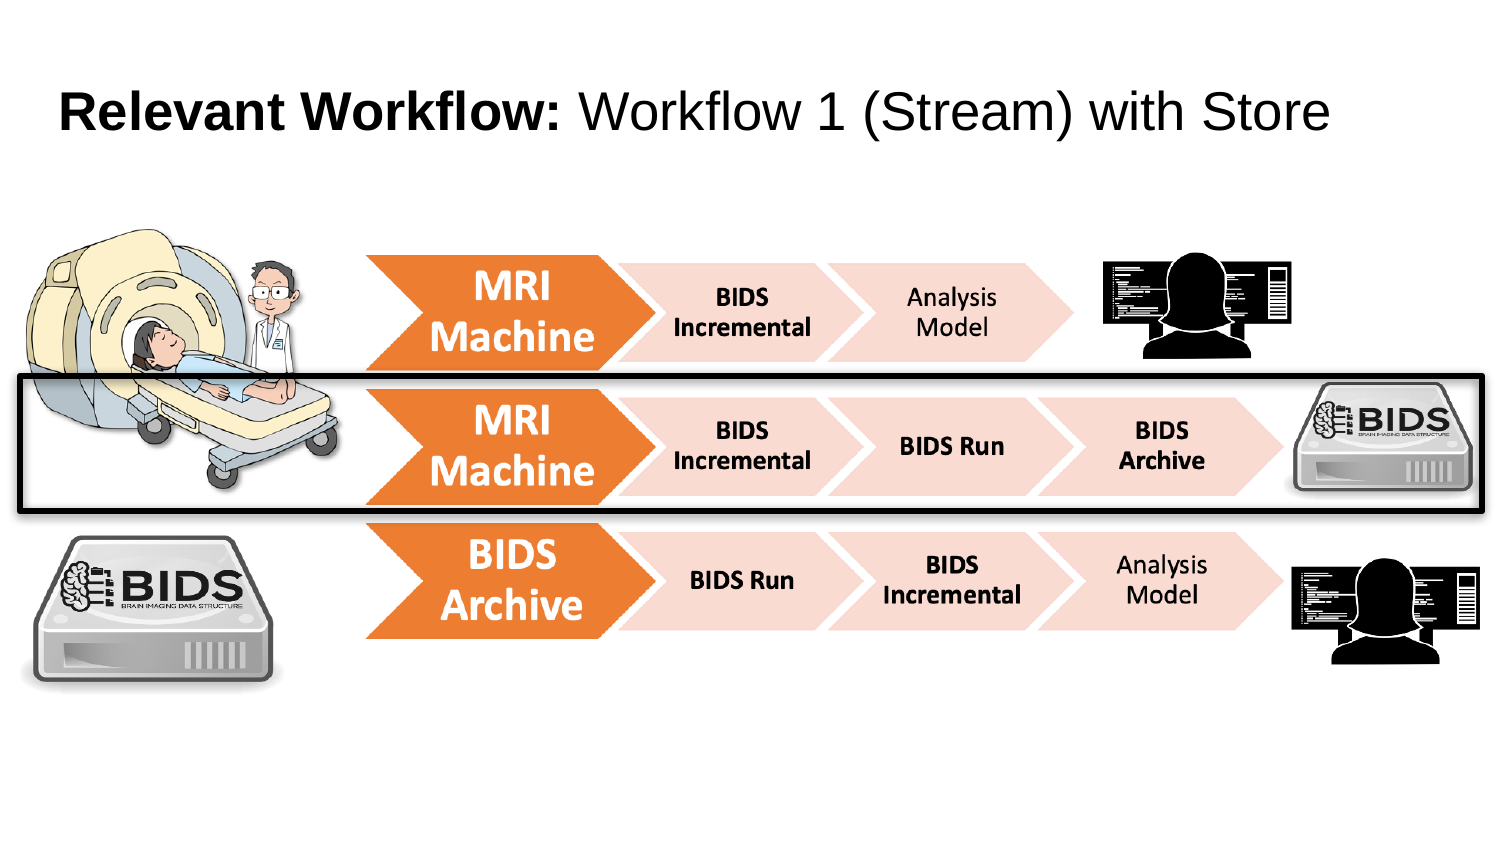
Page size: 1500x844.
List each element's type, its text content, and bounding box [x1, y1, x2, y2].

picture [10, 219, 1490, 712]
title Relevant Workflow: Workflow 1 (Stream) with Store [43, 47, 1457, 170]
